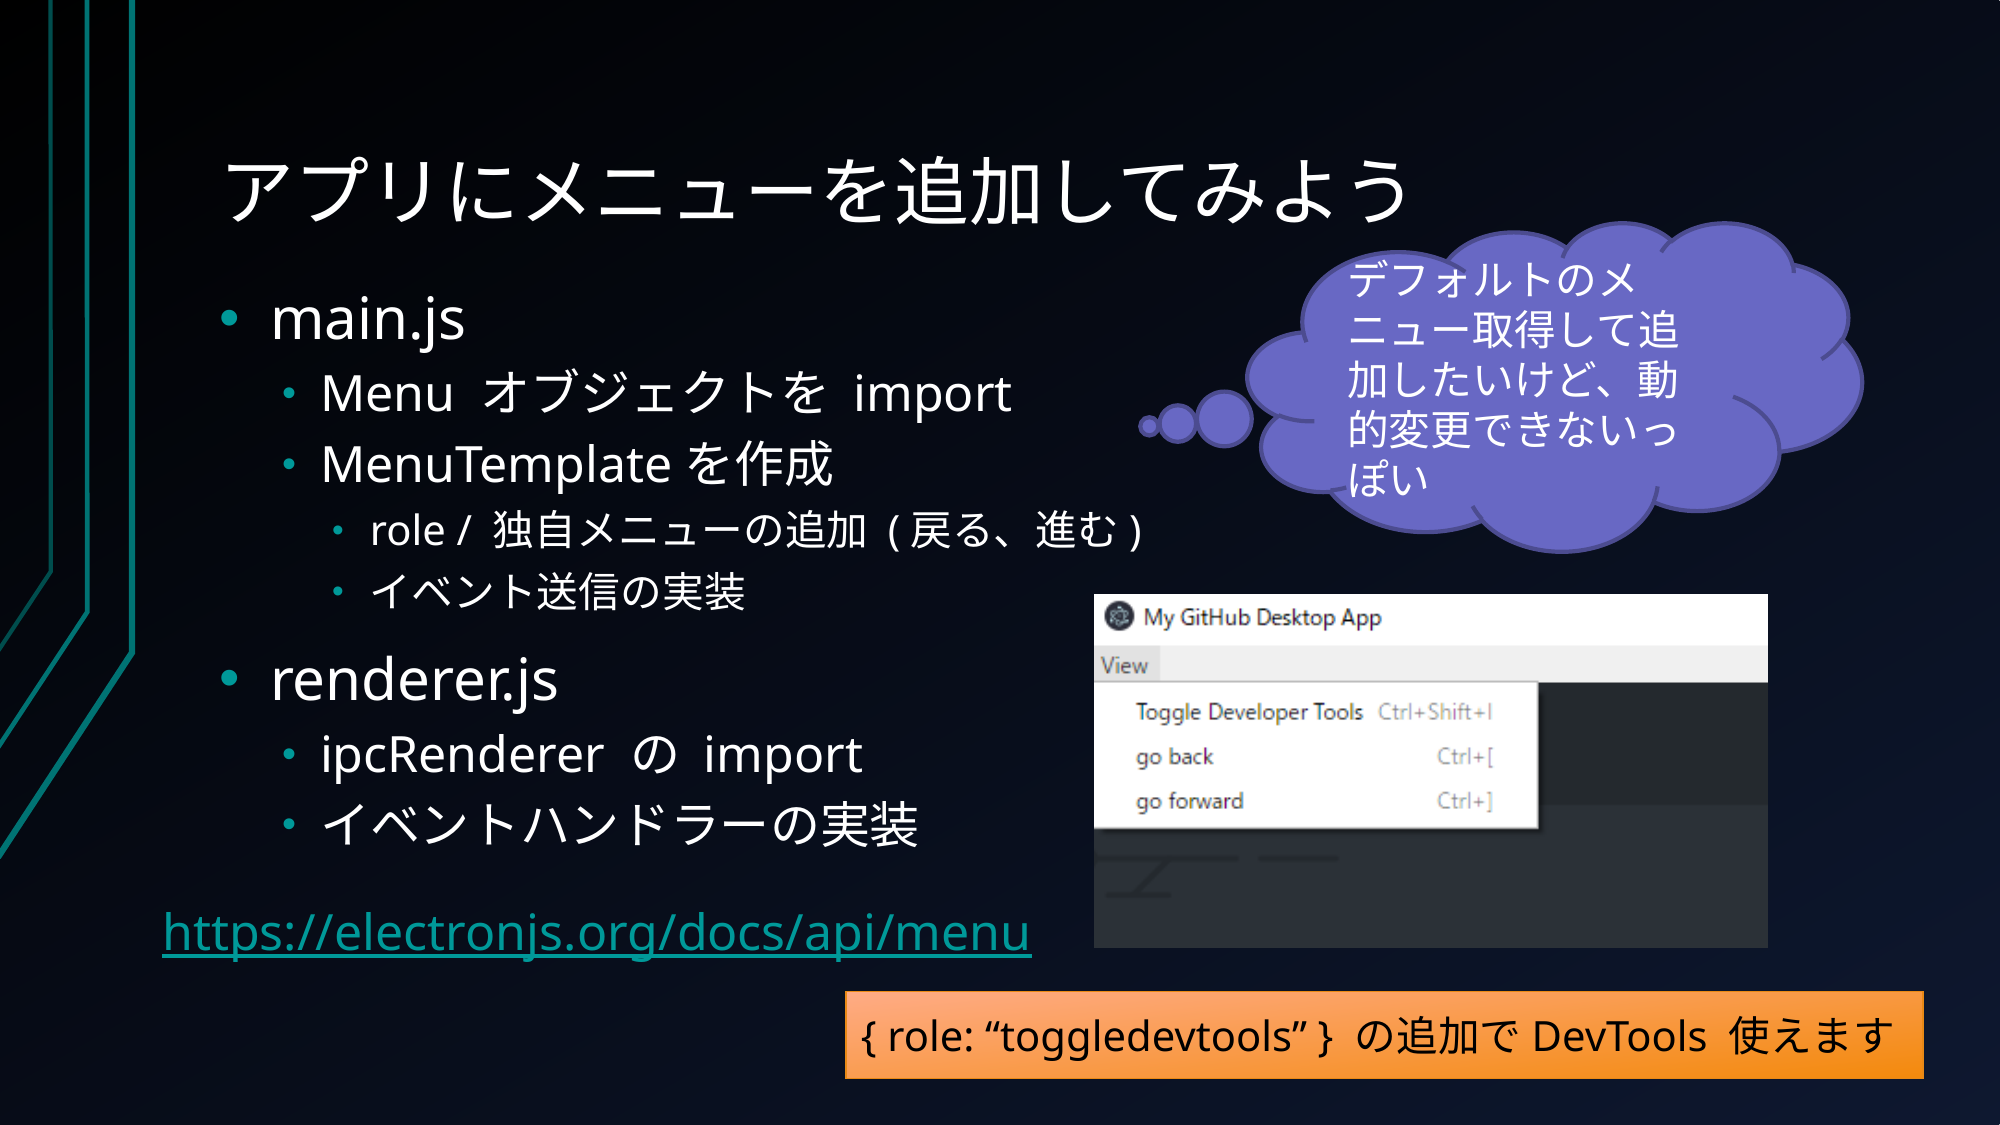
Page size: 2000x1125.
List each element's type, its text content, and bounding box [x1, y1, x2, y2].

text_box https://electronjs.org/docs/api/menu [147, 893, 1048, 977]
text_box { role: “toggledevtools” } の追加でDevTools 使えます [845, 991, 1924, 1079]
picture [1093, 594, 1768, 948]
list main.js Menu オブジェクトを import MenuTemplateを作成 role / 独自メニューの追加 (戻る、進む) イベント送信の実装 renderer.js ipcRenderer の import イベントハンドラーの実装 [199, 279, 1900, 1012]
text_box デフォルトのメニュー取得して追加したいけど、動的変更できないっぽい [1245, 221, 1865, 554]
title アプリにメニューを追加してみよう [199, 45, 1900, 246]
text_box デフォルトのメニュー取得して追加したいけど、動的変更できないっぽい [1138, 389, 1254, 449]
